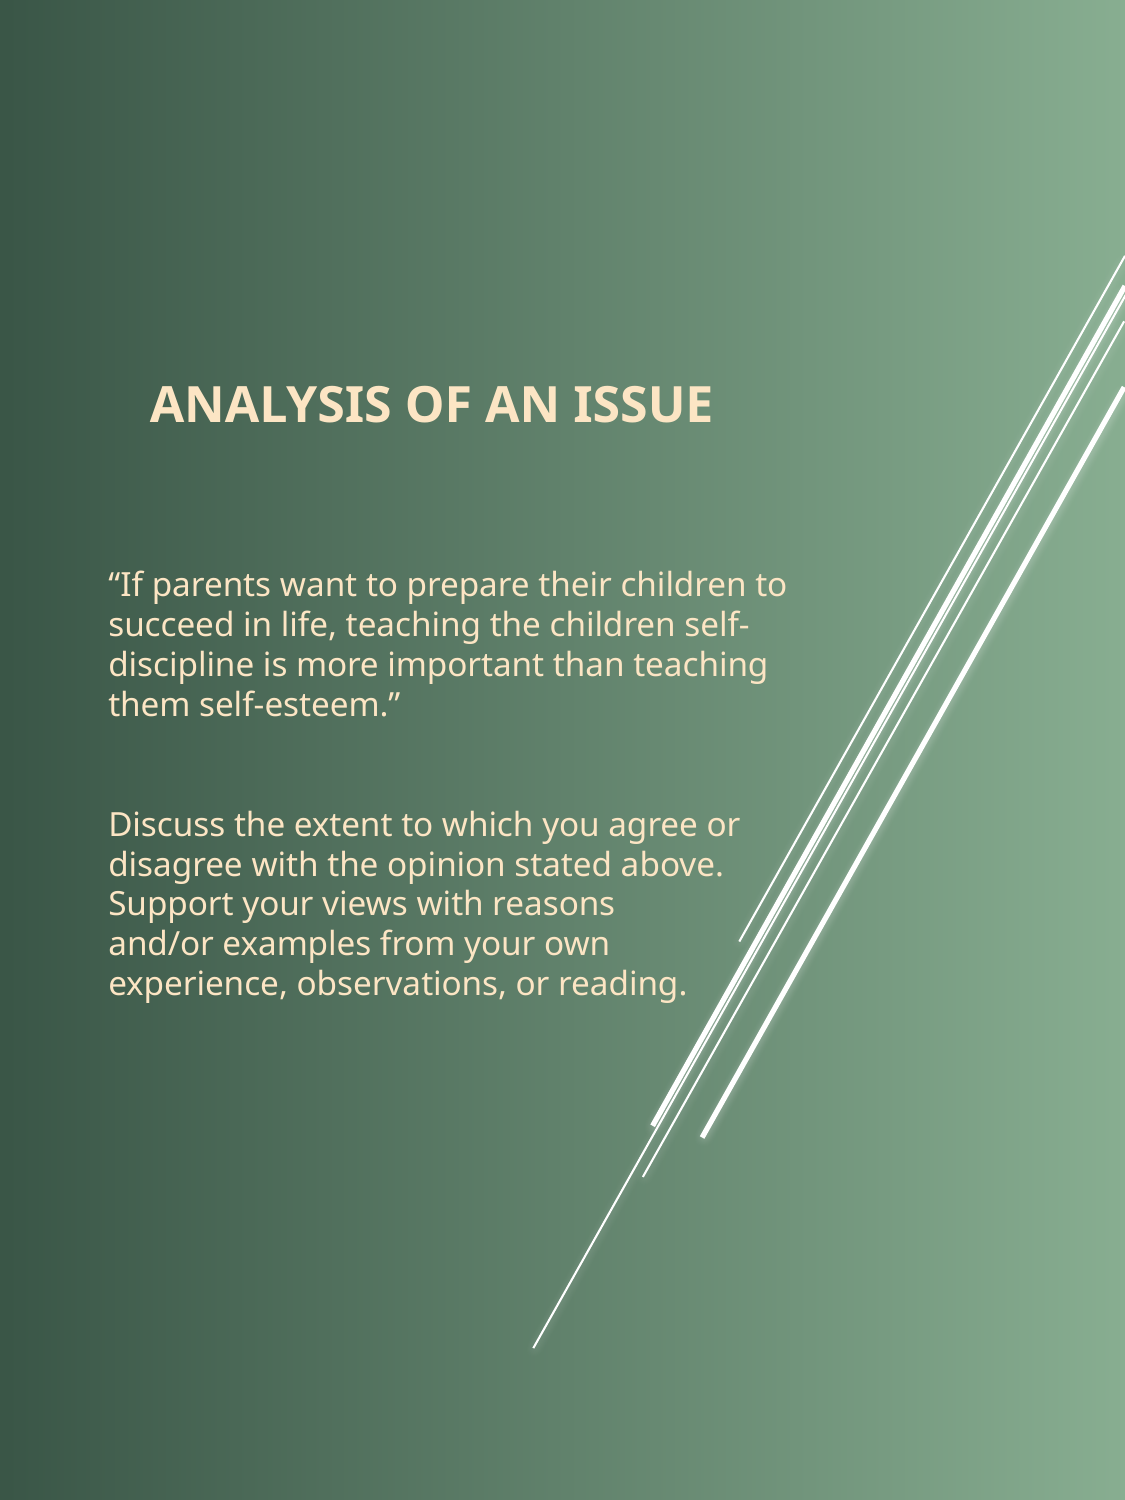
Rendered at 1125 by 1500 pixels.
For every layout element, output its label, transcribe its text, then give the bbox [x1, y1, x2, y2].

title “If parents want to prepare their children to succeed in life, teaching the children self-discipline is more important than teaching them self-esteem.” Discuss the extent to which you agree or disagree with the opinion stated above. Support your views with reasons and/or examples from your own experience, observations, or reading. [93, 718, 812, 1090]
subtitle Analysis of an Issue [134, 325, 979, 479]
